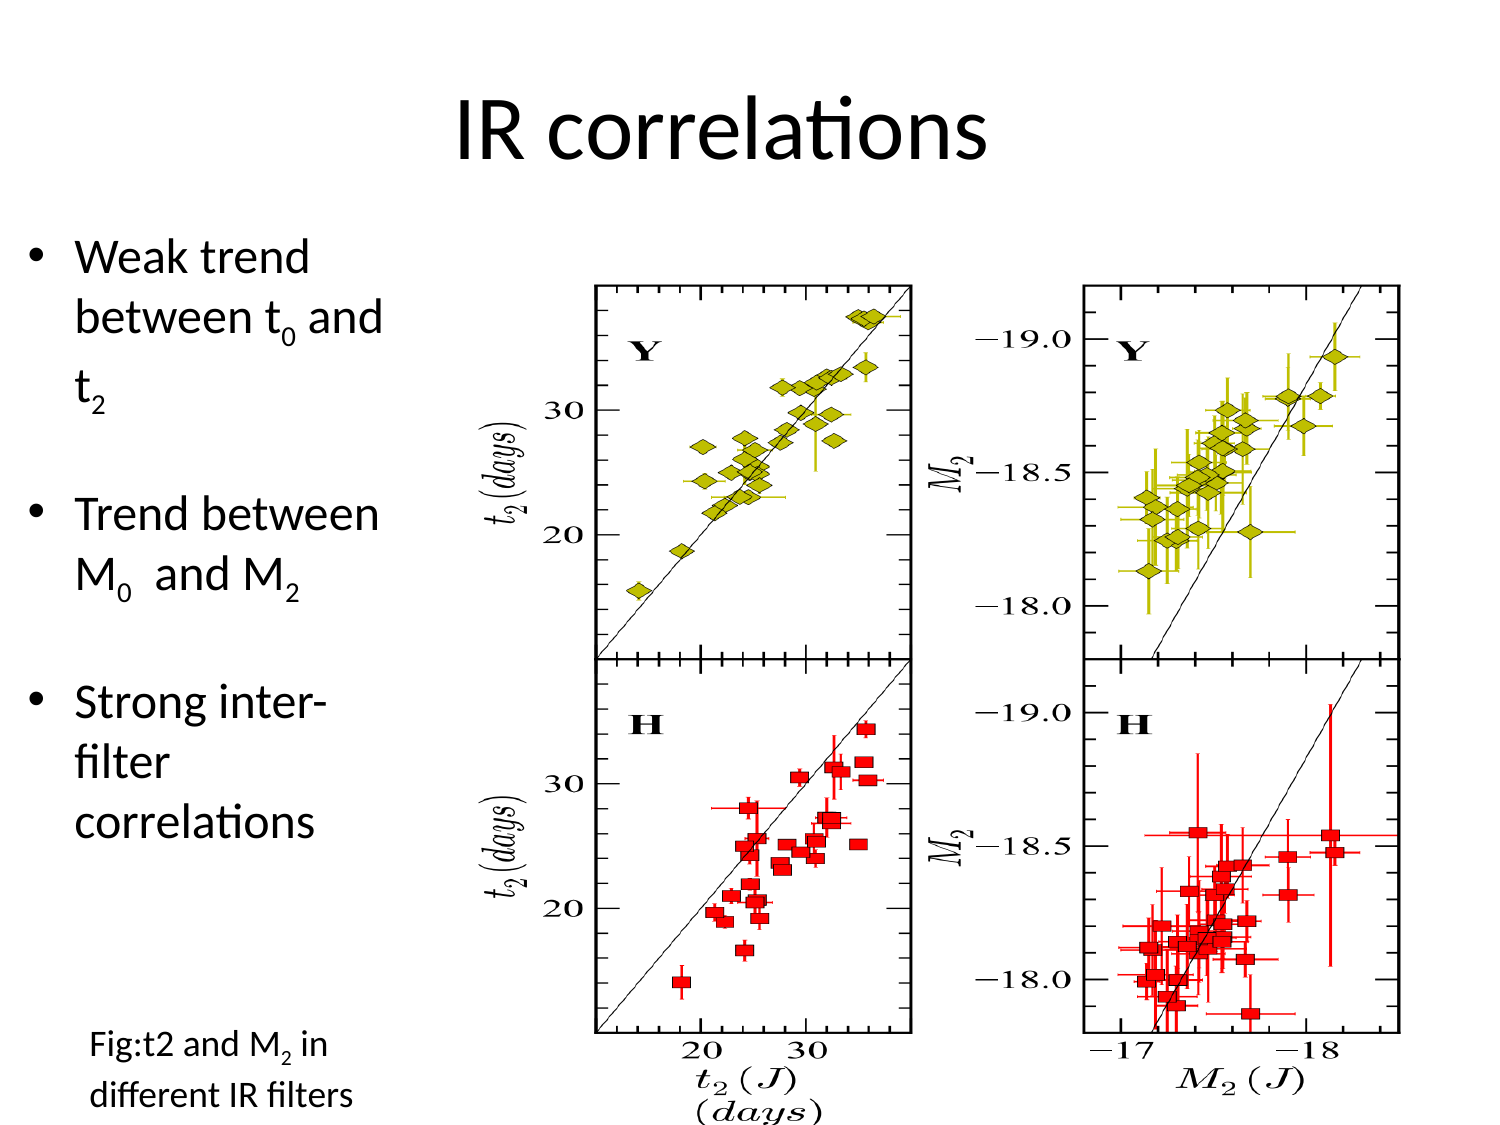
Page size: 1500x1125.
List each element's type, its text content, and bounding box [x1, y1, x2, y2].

text_box Fig:t2 and M2 in different IR filters [74, 1011, 433, 1123]
title IR correlations [47, 29, 1397, 217]
picture [466, 192, 1500, 1125]
text_box Weak trend between t0 and t2 Trend between M0 and M2 Strong inter-filter correlations [12, 216, 433, 857]
